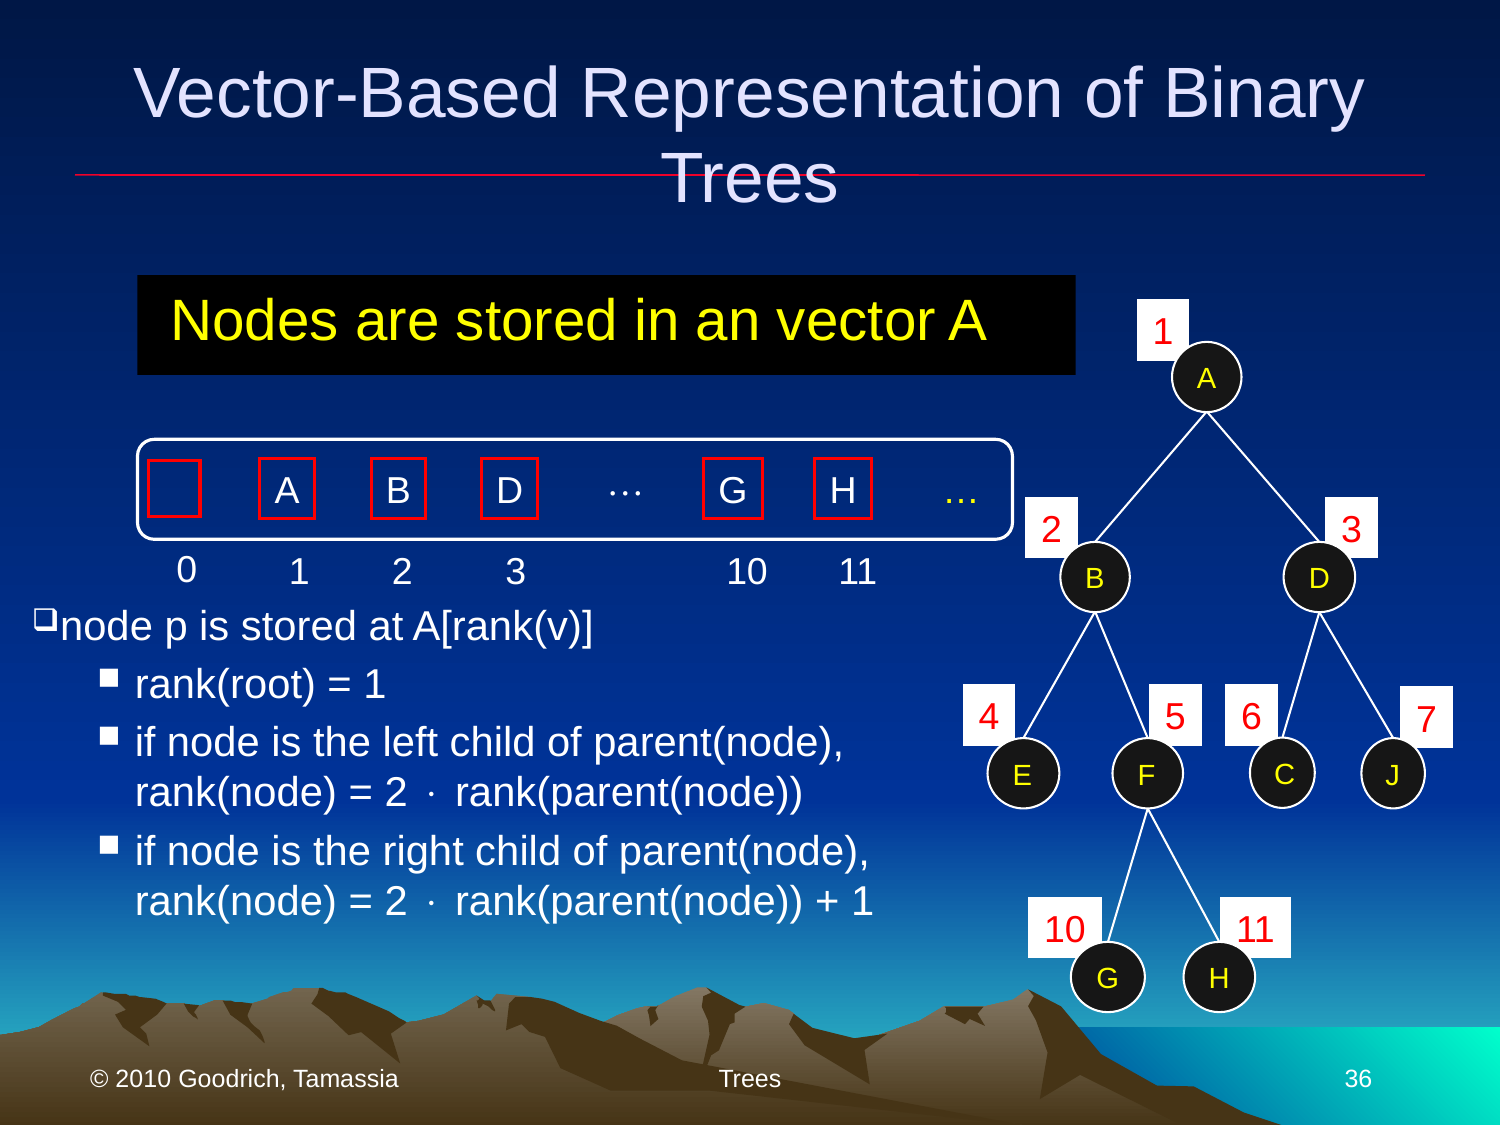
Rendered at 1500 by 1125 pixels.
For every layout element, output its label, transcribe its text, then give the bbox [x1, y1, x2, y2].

text_box D [1283, 542, 1356, 610]
text_box 11 [823, 540, 893, 599]
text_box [1107, 808, 1146, 942]
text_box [1319, 612, 1394, 739]
text_box [148, 460, 200, 517]
text_box 3 [1326, 497, 1377, 558]
text_box C [1249, 738, 1315, 808]
slide_number © 2010 Goodrich, Tamassia [74, 1024, 426, 1101]
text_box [1023, 612, 1092, 739]
text_box 4 [963, 685, 1015, 745]
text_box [1094, 412, 1204, 542]
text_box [1147, 808, 1220, 942]
text_box G [1070, 942, 1145, 1013]
text_box 3 [490, 540, 542, 599]
list Nodes are stored in an vector A [137, 274, 1076, 376]
text_box 2 [377, 540, 428, 599]
text_box 2 [1026, 497, 1077, 558]
text_box J [1361, 738, 1425, 809]
text_box 6 [1226, 685, 1277, 745]
text_box E [987, 738, 1060, 809]
text_box 0 [161, 537, 213, 598]
slide_number 36 [1074, 1024, 1388, 1101]
text_box 11 [1224, 897, 1290, 958]
text_box B [1060, 542, 1130, 610]
title Vector-Based Representation of Binary Trees [74, 37, 1426, 226]
text_box A [1172, 341, 1242, 410]
text_box node p is stored at A[rank(v)] rank(root) = 1 if node is the left child of parent(node), rank(node) = 2  rank(parent(node)) if node is the right child of parent(node), rank(node) = 2  rank(parent(node)) + 1 [17, 591, 1005, 942]
text_box F [1112, 738, 1184, 807]
text_box 1 [1137, 299, 1189, 360]
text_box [1206, 412, 1320, 542]
text_box 10 [711, 540, 783, 599]
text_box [1282, 612, 1317, 738]
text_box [1094, 612, 1149, 739]
footer Trees [512, 1024, 988, 1101]
text_box 1 [274, 540, 325, 599]
text_box 10 [1029, 897, 1101, 958]
text_box 5 [1153, 685, 1201, 745]
text_box H [1183, 942, 1256, 1013]
text_box 7 [1401, 687, 1452, 748]
text_box [137, 439, 1013, 540]
